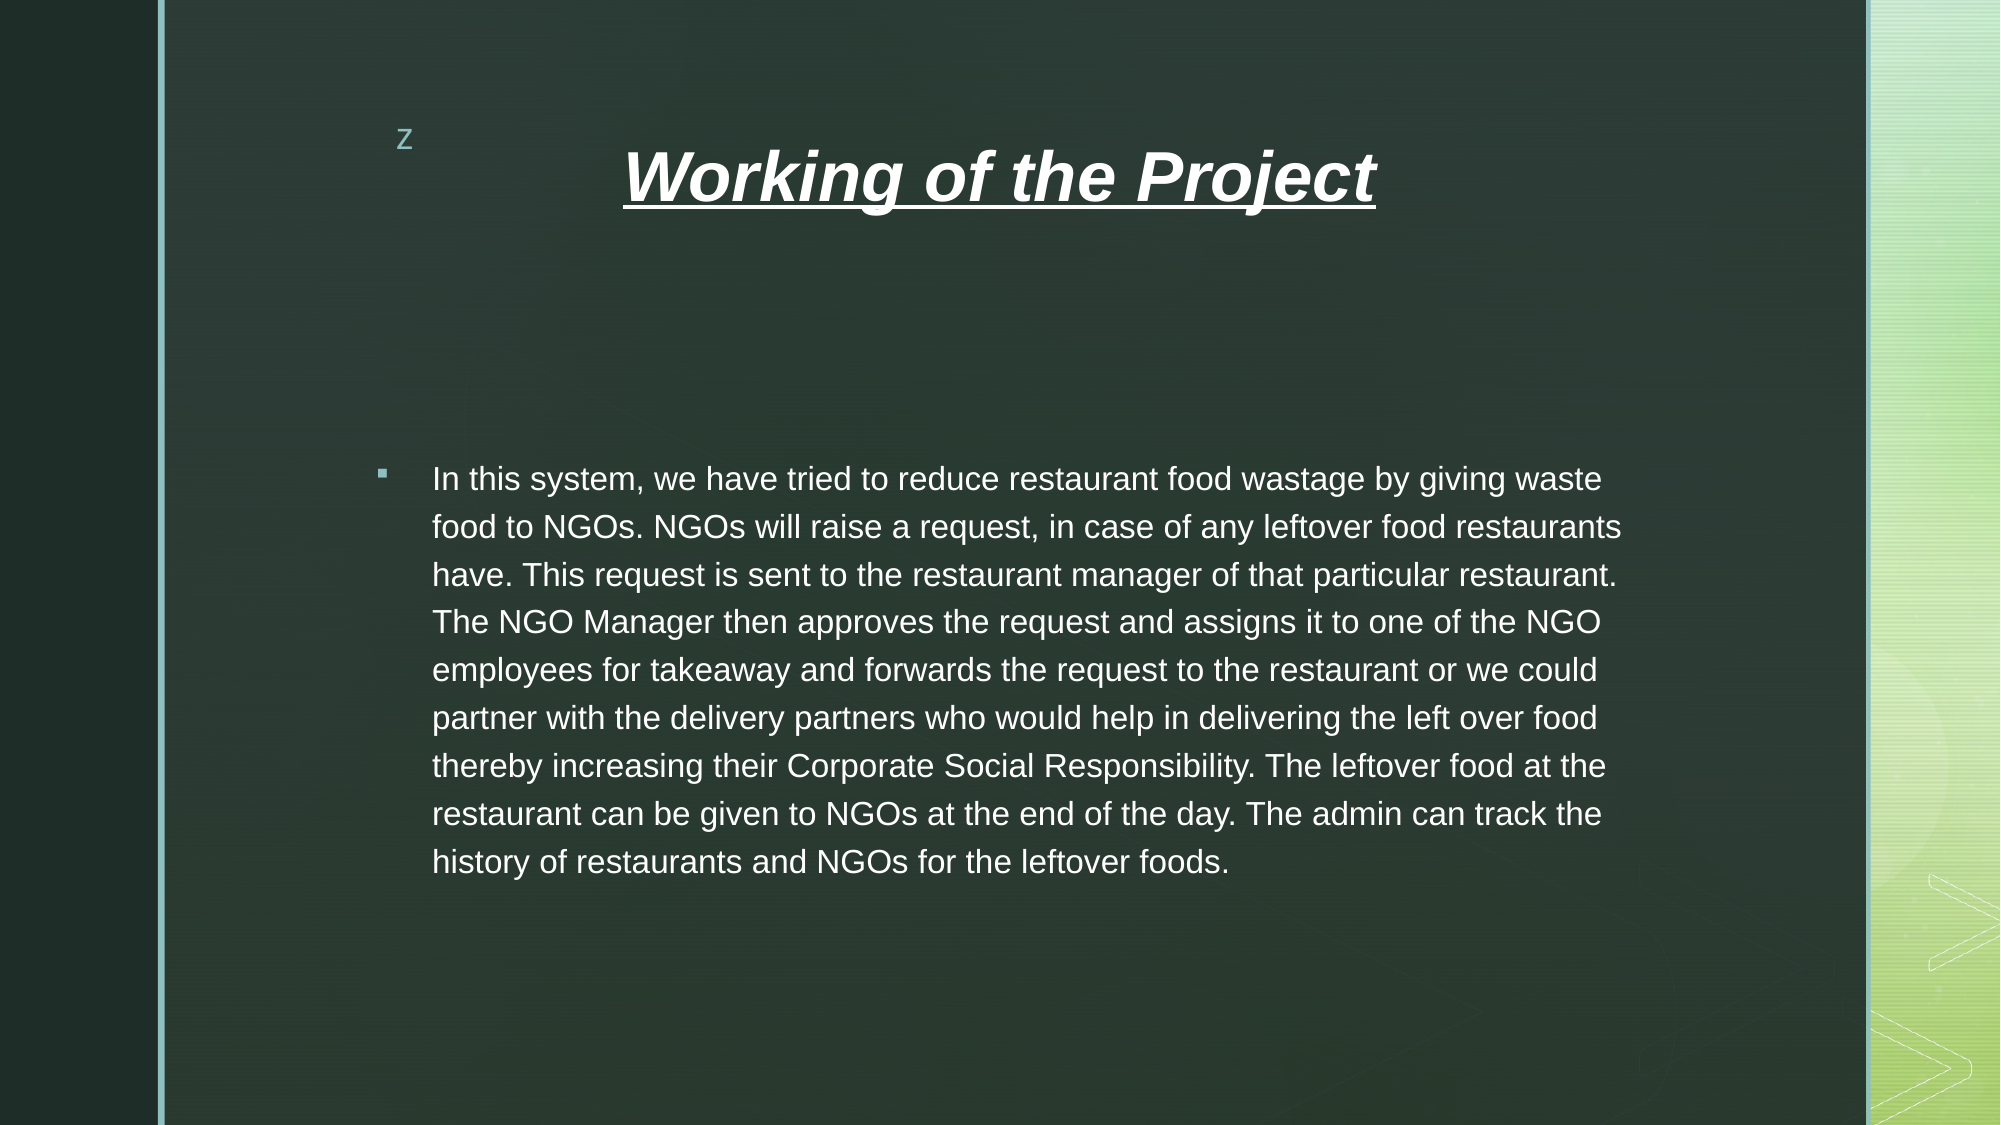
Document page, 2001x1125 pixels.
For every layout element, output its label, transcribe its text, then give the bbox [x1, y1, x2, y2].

title Working of the Project [347, 132, 1653, 310]
list In this system, we have tried to reduce restaurant food wastage by giving waste food to NGOs. NGOs will raise a request, in case of any leftover food restaurants have. This request is sent to the restaurant manager of that particular restaurant. The NGO Manager then approves the request and assigns it to one of the NGO employees for takeaway and forwards the request to the restaurant or we could partner with the delivery partners who would help in delivering the left over food thereby increasing their Corporate Social Responsibility. The leftover food at the restaurant can be given to NGOs at the end of the day. The admin can track the history of restaurants and NGOs for the leftover foods. [360, 336, 1640, 993]
picture [1871, 0, 2001, 1125]
